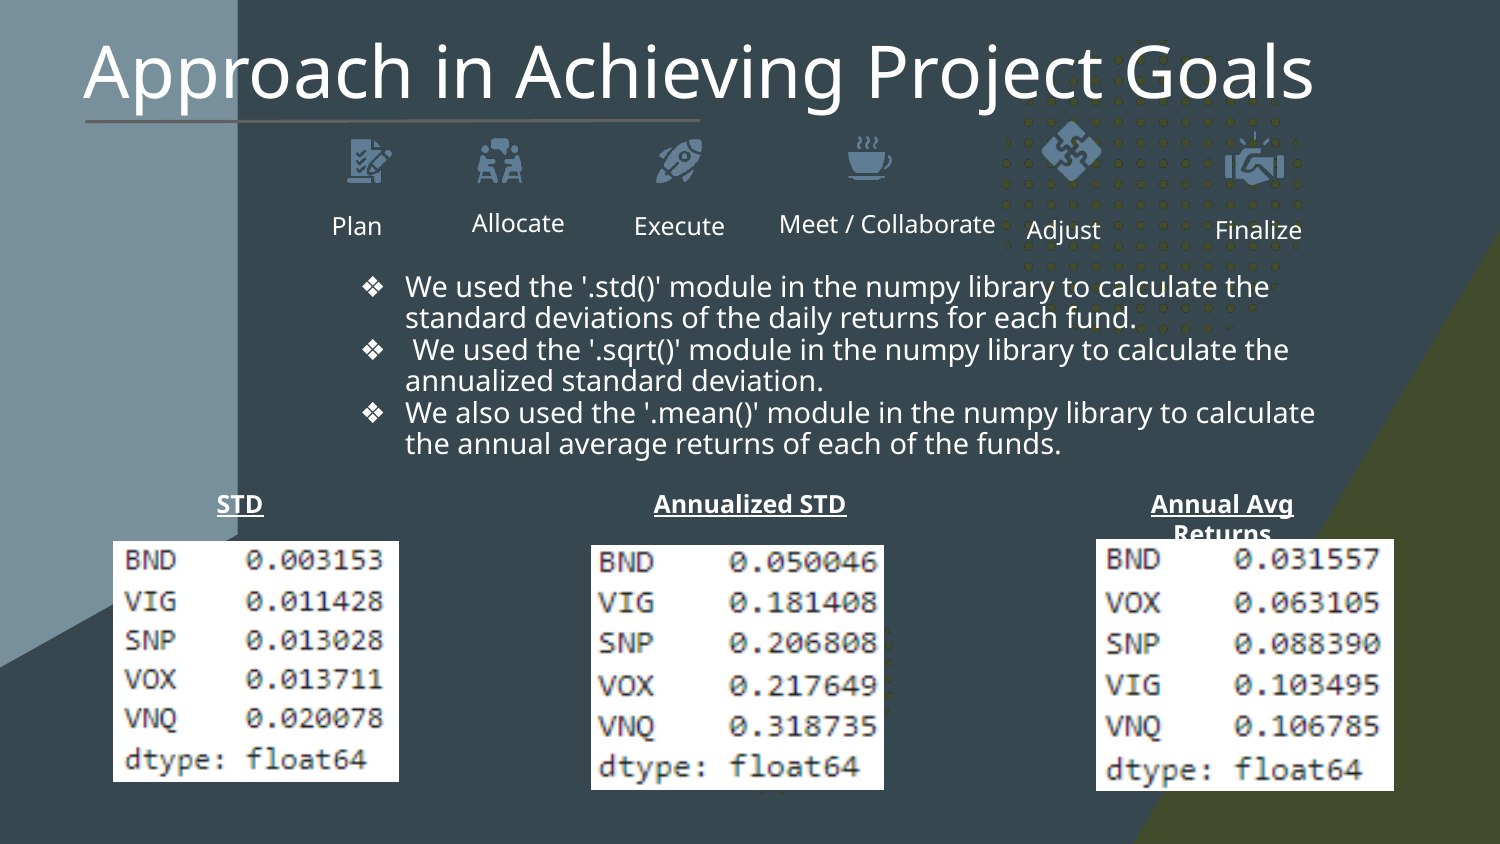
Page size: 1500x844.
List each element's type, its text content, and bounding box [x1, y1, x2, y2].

picture [847, 135, 892, 181]
list Plan [316, 194, 420, 254]
list We used the '.std()' module in the numpy library to calculate the standard deviations of the daily returns for each fund. We used the '.sqrt()' module in the numpy library to calculate the annualized standard deviation. We also used the '.mean()' module in the numpy library to calculate the annual average returns of each of the funds. [328, 265, 1376, 471]
list Finalize [1124, 206, 1437, 304]
picture [1002, 121, 1302, 206]
title Approach in Achieving Project Goals [68, 3, 1332, 121]
list Allocate [456, 199, 597, 260]
picture [1096, 539, 1395, 791]
list Adjust [936, 206, 1124, 265]
picture [347, 138, 393, 184]
text_box Annualized STD [623, 473, 877, 534]
text_box Annual Avg Returns [1096, 473, 1349, 538]
picture [656, 138, 702, 184]
text_box STD [159, 473, 321, 534]
list Meet / Collaborate [688, 200, 1032, 265]
picture [476, 138, 522, 184]
picture [591, 544, 892, 794]
list Execute [543, 203, 688, 263]
picture [113, 541, 400, 782]
